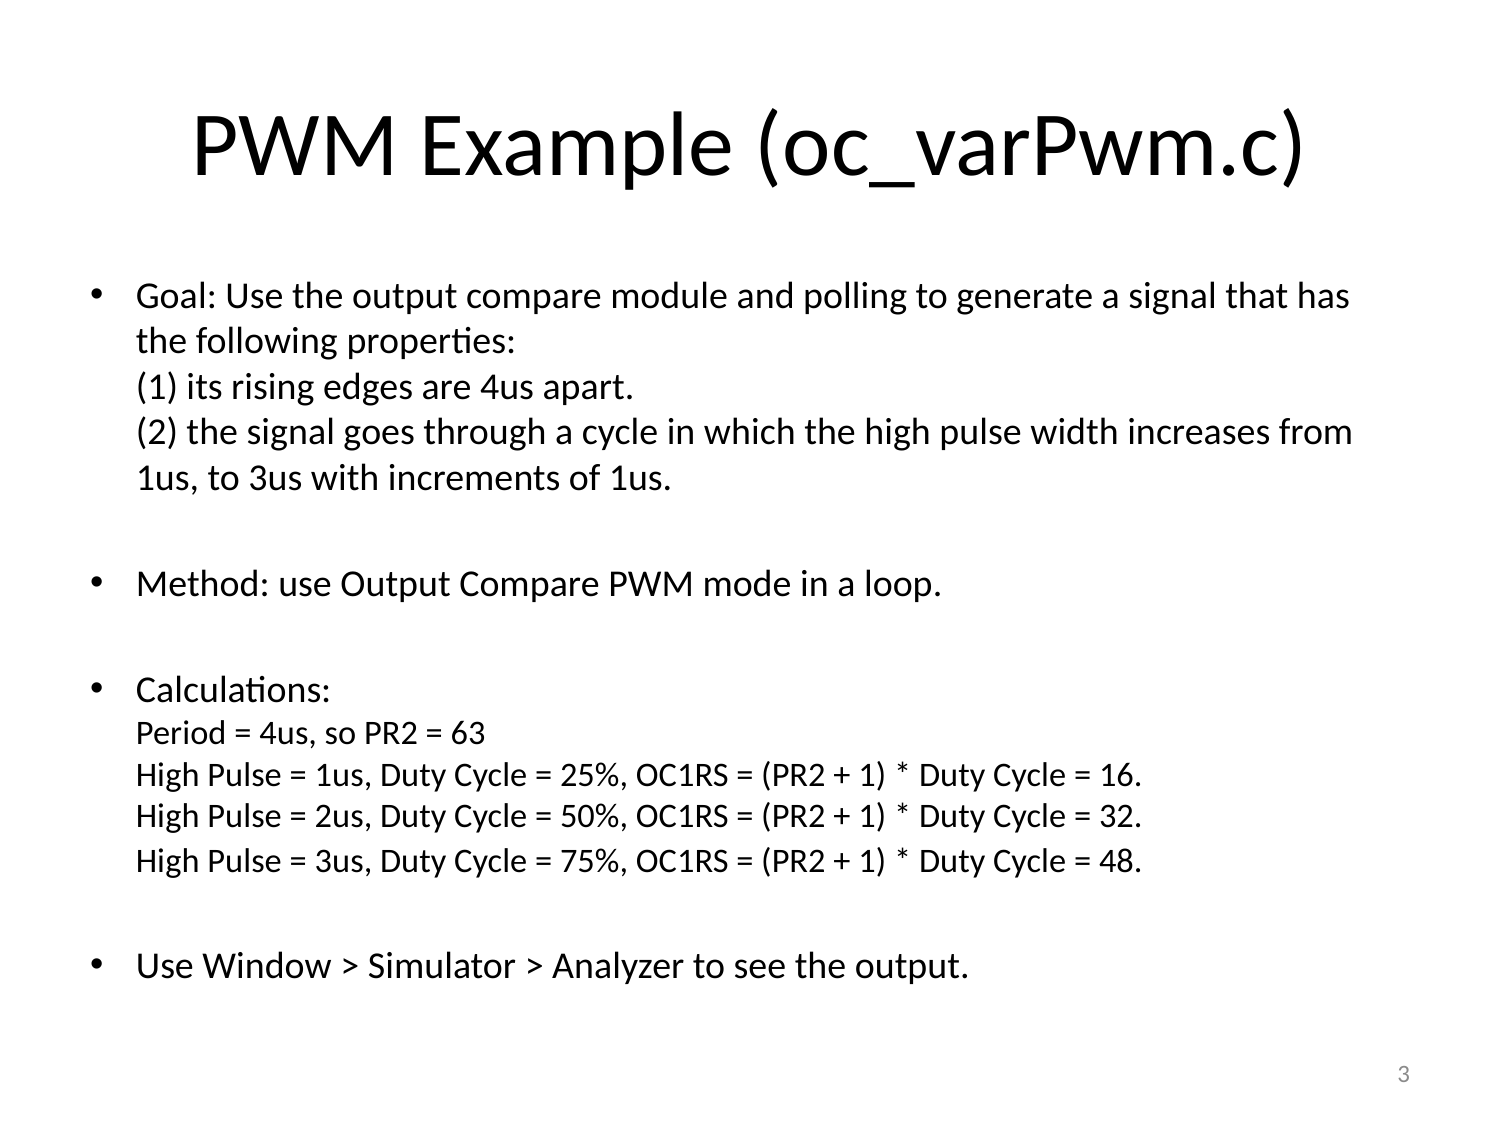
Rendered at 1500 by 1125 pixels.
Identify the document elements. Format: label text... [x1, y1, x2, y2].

title PWM Example (oc_varPwm.c) [75, 45, 1425, 233]
list Goal: Use the output compare module and polling to generate a signal that has the following properties: (1) its rising edges are 4us apart. (2) the signal goes through a cycle in which the high pulse width increases from 1us, to 3us with increments of 1us. Method: use Output Compare PWM mode in a loop. Calculations: Period = 4us, so PR2 = 63 High Pulse = 1us, Duty Cycle = 25%, OC1RS = (PR2 + 1) * Duty Cycle = 16. High Pulse = 2us, Duty Cycle = 50%, OC1RS = (PR2 + 1) * Duty Cycle = 32. High Pulse = 3us, Duty Cycle = 75%, OC1RS = (PR2 + 1) * Duty Cycle = 48. Use Window > Simulator > Analyzer to see the output. [75, 262, 1425, 1005]
slide_number 3 [1074, 1042, 1425, 1103]
